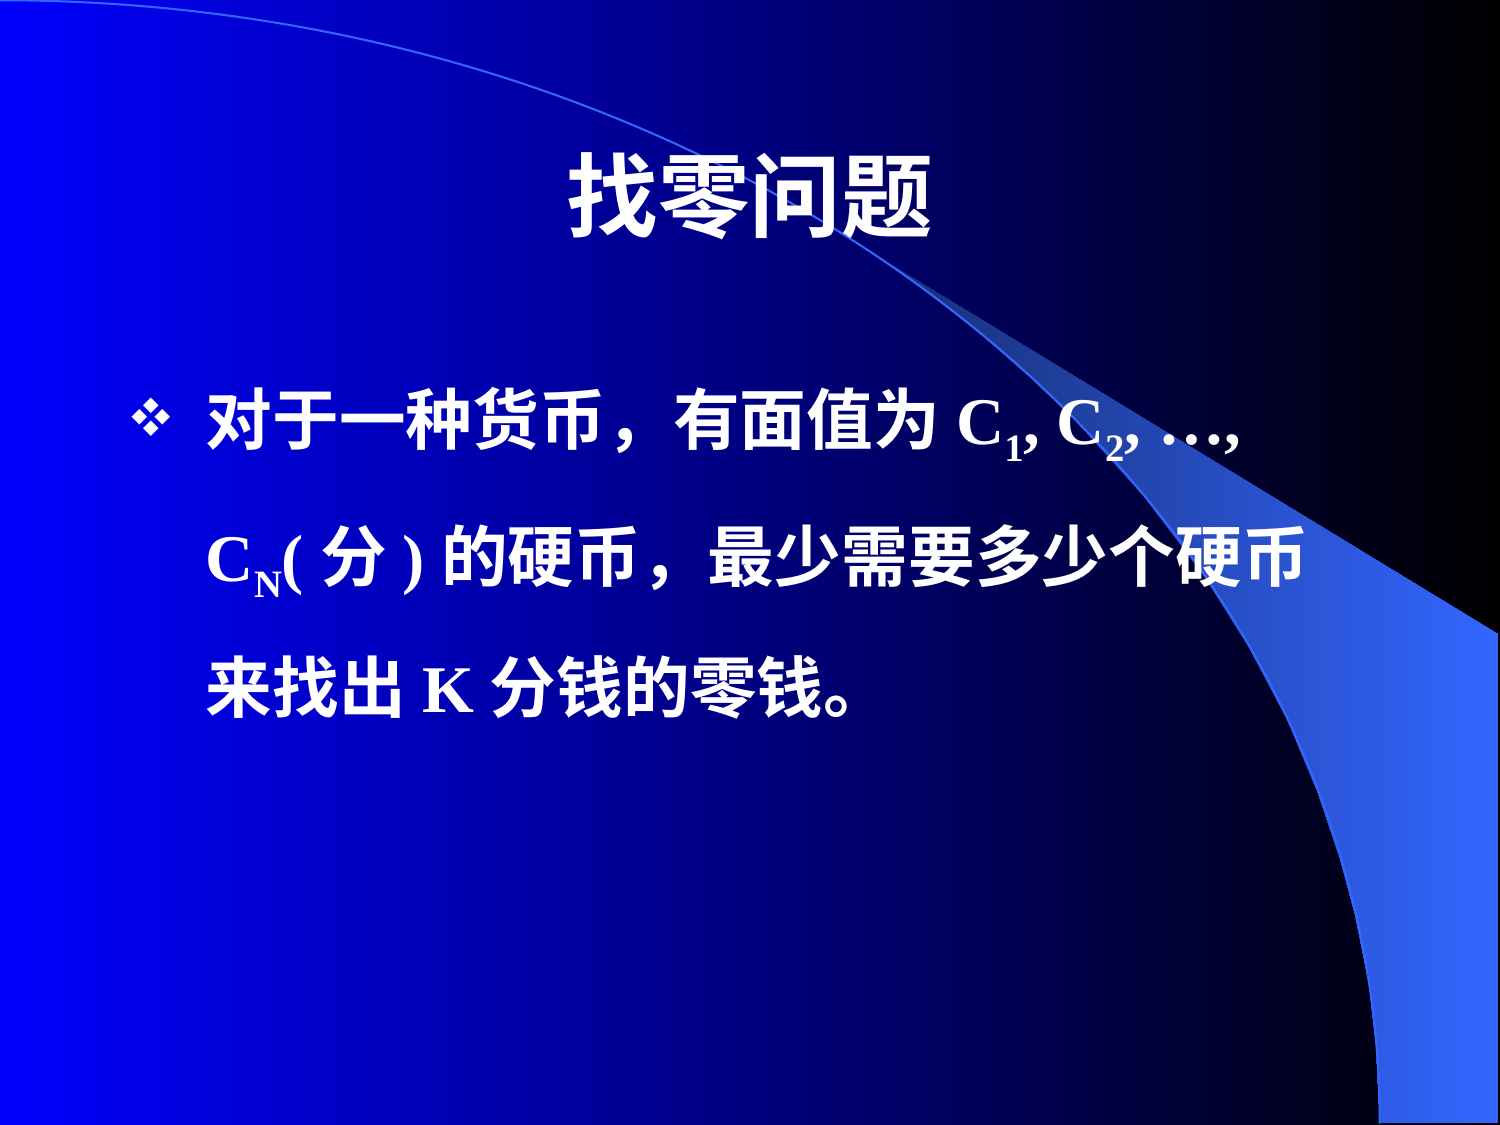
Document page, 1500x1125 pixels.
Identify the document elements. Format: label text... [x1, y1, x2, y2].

list 对于一种货币，有面值为C1, C2, …, CN(分)的硬币，最少需要多少个硬币来找出K分钱的零钱。 [112, 324, 1388, 1001]
title 找零问题 [112, 99, 1388, 288]
